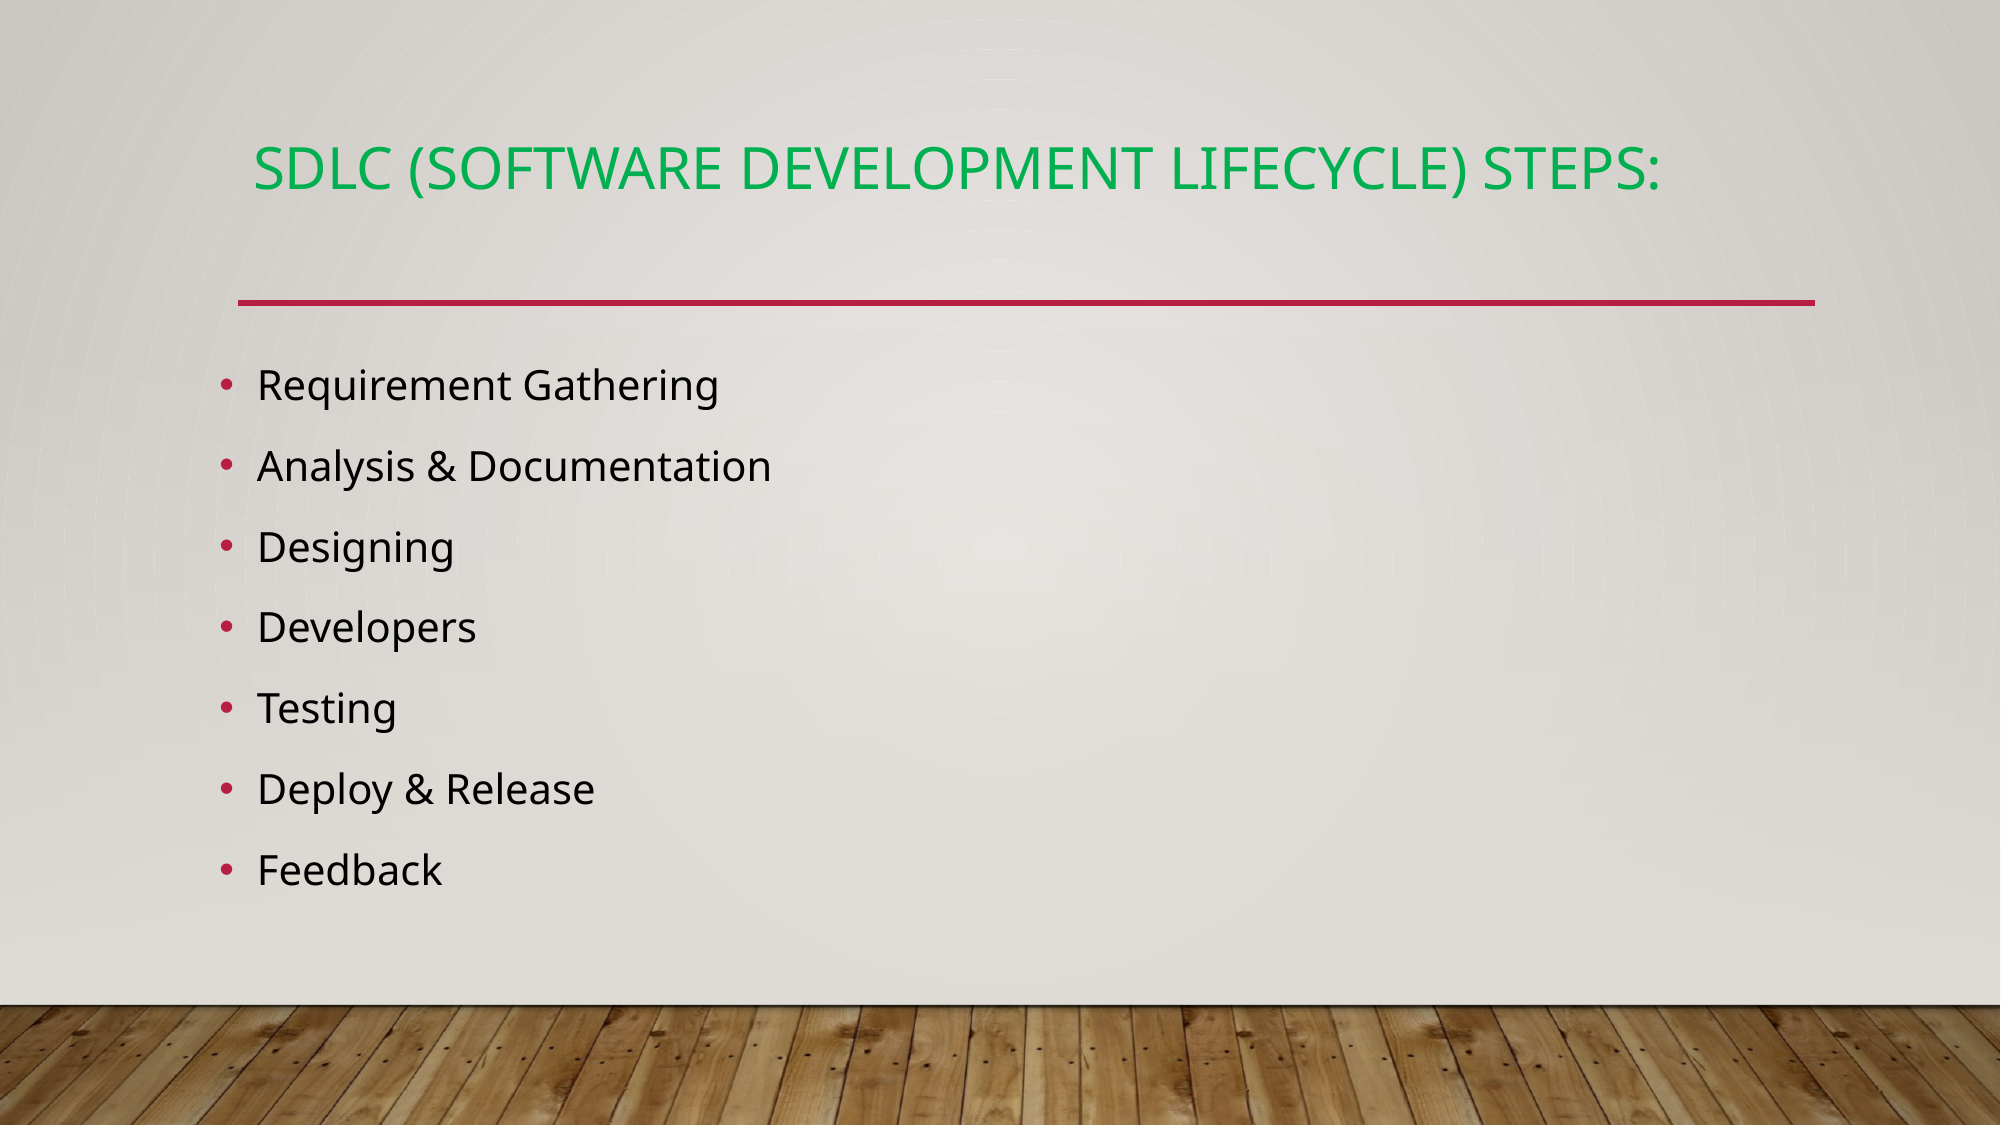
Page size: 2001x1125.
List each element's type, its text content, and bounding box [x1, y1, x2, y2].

picture [0, 1005, 2000, 1125]
title SDLC (Software development lifecycle) steps: [238, 131, 1814, 305]
list Requirement Gathering Analysis & Documentation Designing Developers Testing Deploy & Release Feedback [204, 341, 1780, 908]
